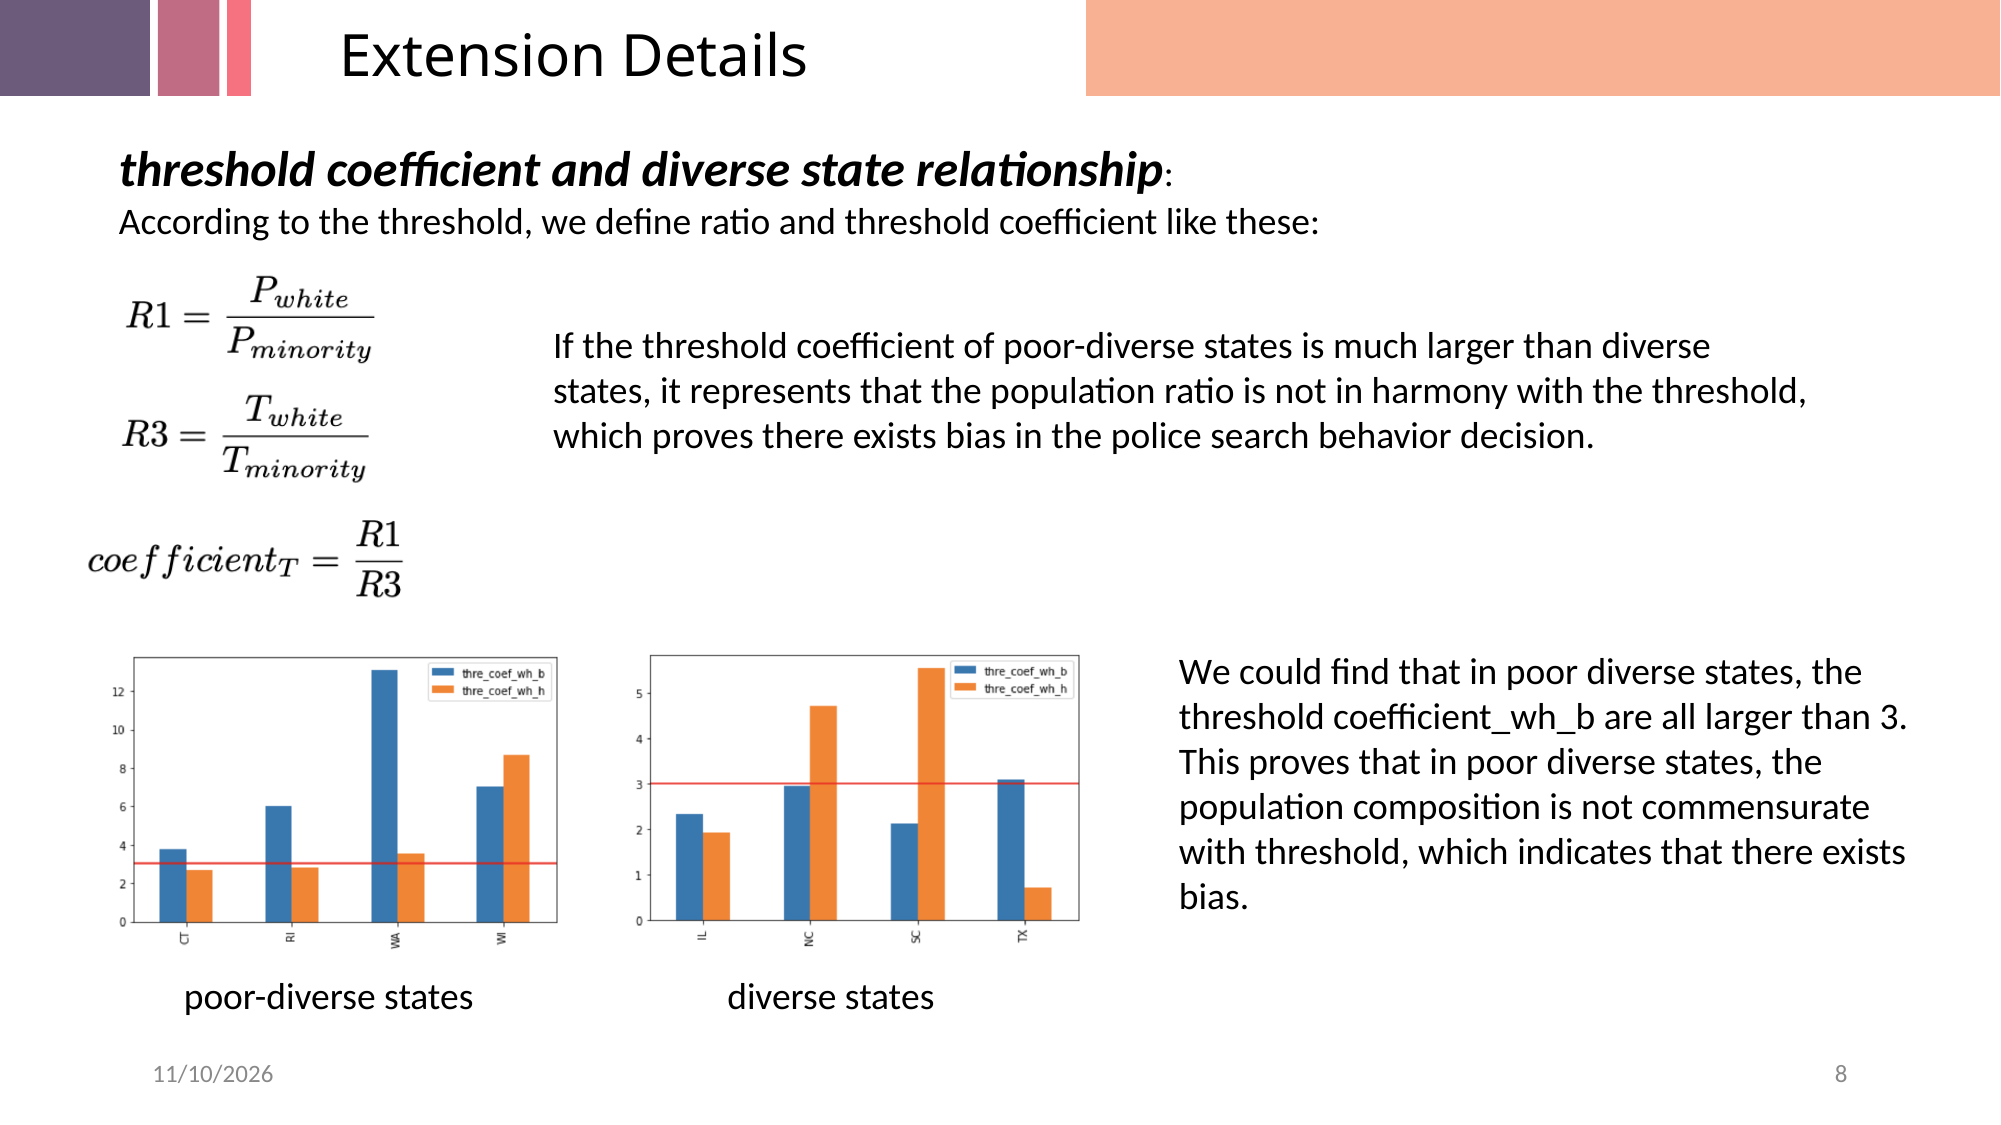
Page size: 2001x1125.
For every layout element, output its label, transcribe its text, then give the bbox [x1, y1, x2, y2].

picture [104, 646, 566, 951]
text_box Extension Details [324, 10, 1042, 95]
text_box [227, 0, 251, 96]
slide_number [137, 1042, 588, 1103]
text_box threshold coefficient and diverse state relationship: According to the threshold, we define ratio and threshold coefficient like these: [104, 129, 1763, 295]
text_box If the threshold coefficient of poor-diverse states is much larger than diverse states, it represents that the population ratio is not in harmony with the threshold, which proves there exists bias in the police search behavior decision. [538, 313, 1829, 464]
text_box [1086, 0, 2000, 96]
text_box diverse states [712, 964, 1075, 1025]
picture [55, 259, 423, 612]
text_box poor-diverse states [168, 964, 531, 1025]
picture [626, 646, 1087, 951]
text_box We could find that in poor diverse states, the threshold coefficient_wh_b are all larger than 3. This proves that in poor diverse states, the population composition is not commensurate with threshold, which indicates that there exists bias. [1164, 640, 1936, 925]
slide_number 8 [1412, 1042, 1863, 1103]
text_box [157, 0, 220, 96]
text_box [0, 0, 150, 96]
